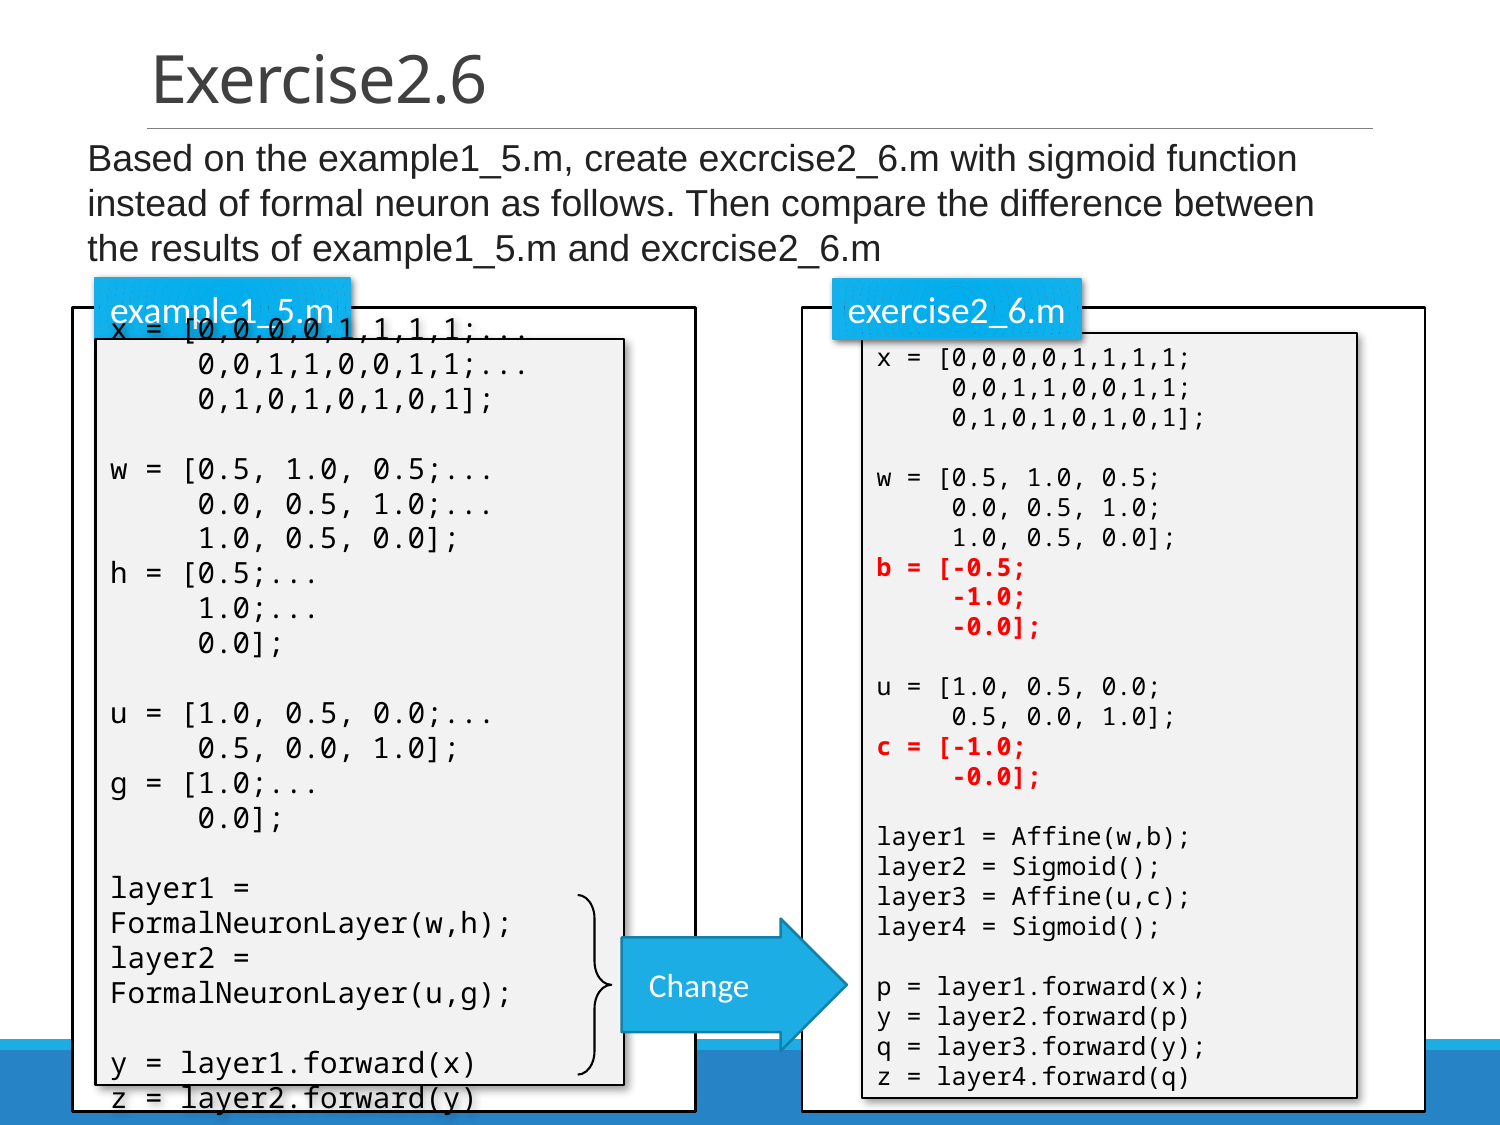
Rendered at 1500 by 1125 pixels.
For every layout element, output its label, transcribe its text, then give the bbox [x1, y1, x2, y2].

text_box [621, 918, 848, 1052]
text_box [801, 306, 1426, 1113]
text_box x = [0,0,0,0,1,1,1,1; 0,0,1,1,0,0,1,1; 0,1,0,1,0,1,0,1]; w = [0.5, 1.0, 0.5; 0.0, 0.5, 1.0; 1.0, 0.5, 0.0]; b = [-0.5; -1.0; -0.0]; u = [1.0, 0.5, 0.0; 0.5, 0.0, 1.0]; c = [-1.0; -0.0]; layer1 = Affine(w,b); layer2 = Sigmoid(); layer3 = Affine(u,c); layer4 = Sigmoid(); p = layer1.forward(x); y = layer2.forward(p) q = layer3.forward(y); z = layer4.forward(q) [861, 332, 1358, 1100]
text_box exercise2_6.m [832, 278, 1082, 340]
text_box Based on the example1_5.m, create excrcise2_6.m with sigmoid function instead of formal neuron as follows. Then compare the difference between the results of example1_5.m and excrcise2_6.m [72, 81, 1341, 277]
text_box example1_5.m [94, 277, 351, 338]
text_box [71, 306, 697, 1113]
text_box x = [0,0,0,0,1,1,1,1;... 0,0,1,1,0,0,1,1;... 0,1,0,1,0,1,0,1]; w = [0.5, 1.0, 0.5;... 0.0, 0.5, 1.0;... 1.0, 0.5, 0.0]; h = [0.5;... 1.0;... 0.0]; u = [1.0, 0.5, 0.0;... 0.5, 0.0, 1.0]; g = [1.0;... 0.0]; layer1 = FormalNeuronLayer(w,h); layer2 = FormalNeuronLayer(u,g); y = layer1.forward(x) z = layer2.forward(y) [94, 338, 625, 1087]
title Exercise2.6 [135, 26, 1373, 125]
text_box [577, 893, 613, 1076]
